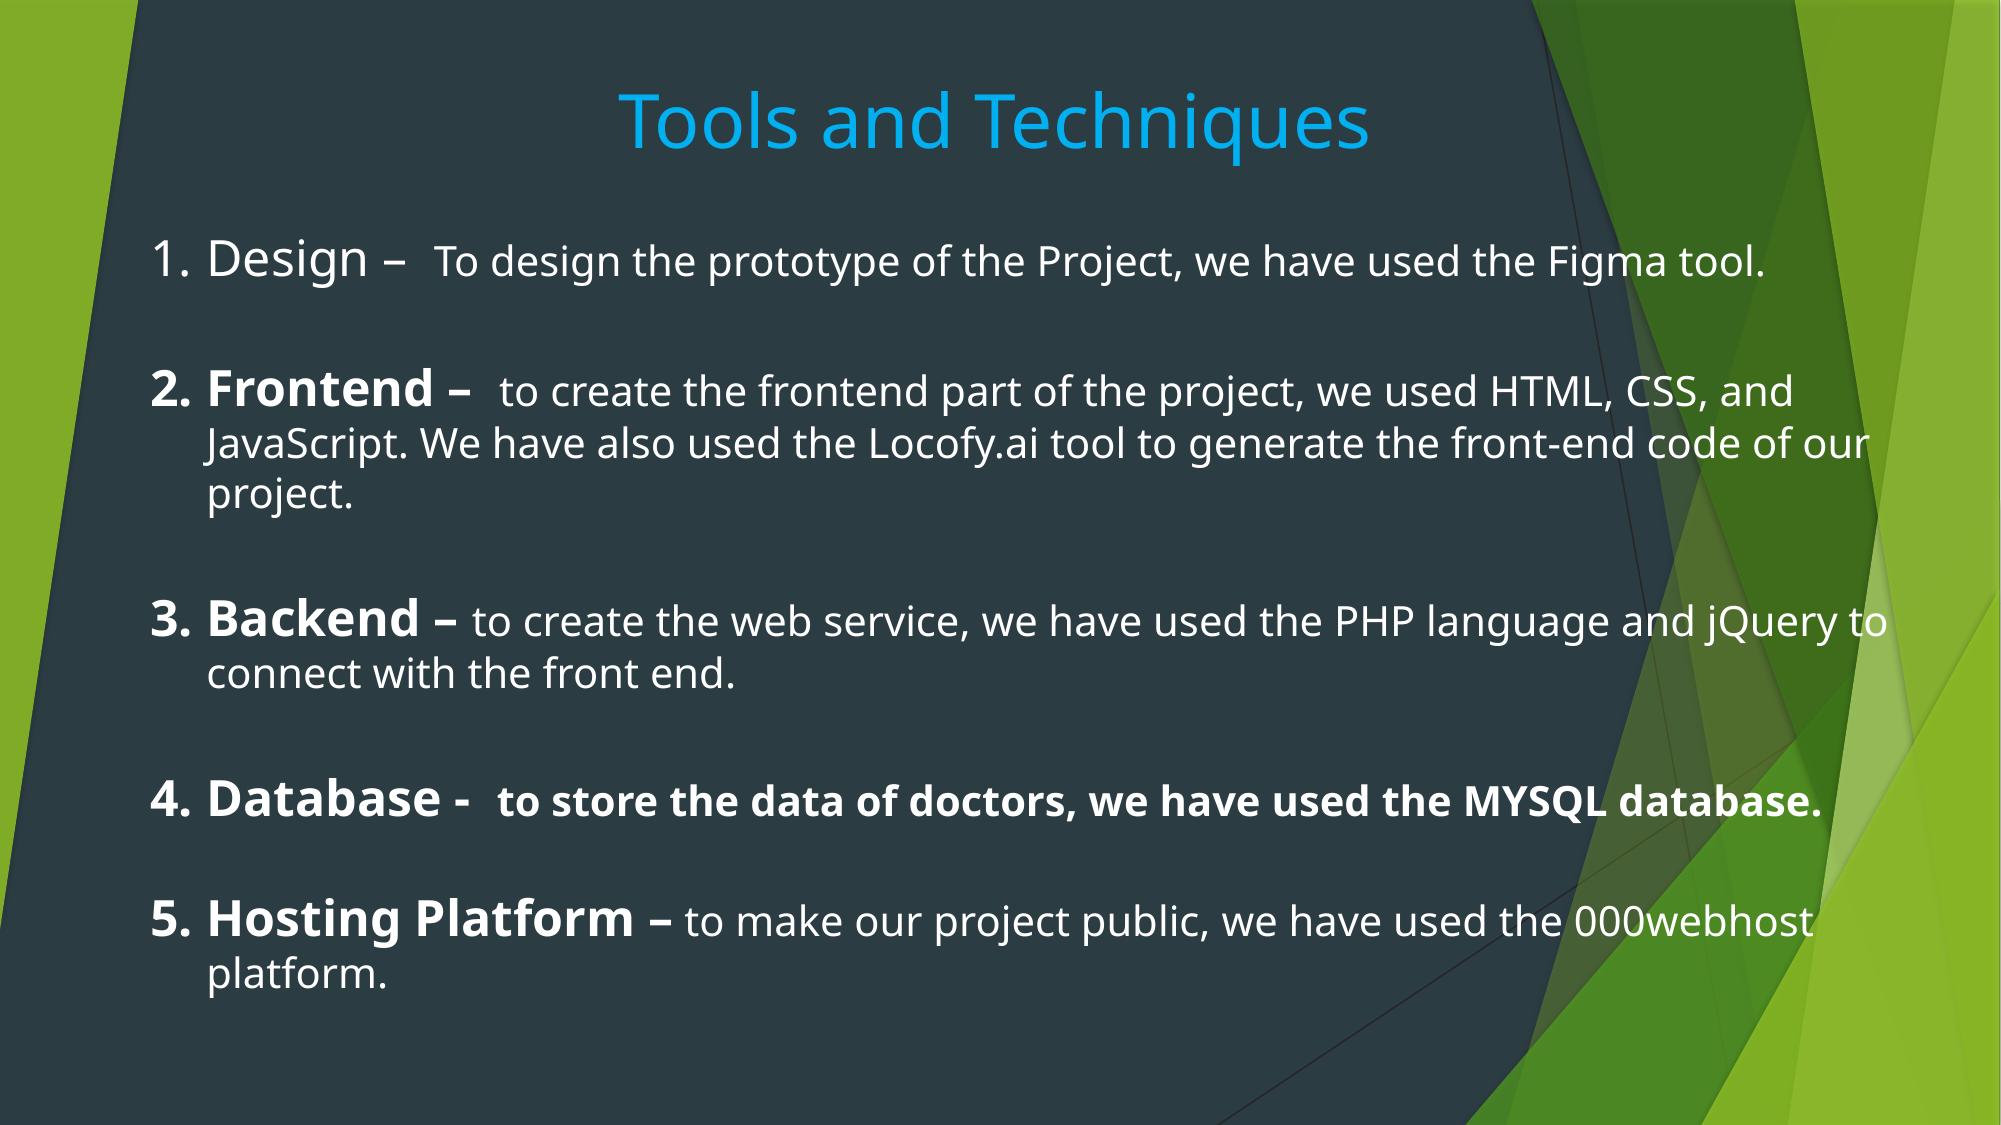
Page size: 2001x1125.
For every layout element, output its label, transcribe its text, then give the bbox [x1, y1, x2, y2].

text_box Design – To design the prototype of the Project, we have used the Figma tool. Frontend – to create the frontend part of the project, we used HTML, CSS, and JavaScript. We have also used the Locofy.ai tool to generate the front-end code of our project. Backend – to create the web service, we have used the PHP language and jQuery to connect with the front end. Database - to store the data of doctors, we have used the MYSQL database. Hosting Platform – to make our project public, we have used the 000webhost platform. [135, 219, 1949, 1005]
text_box Tools and Techniques [603, 66, 1397, 171]
